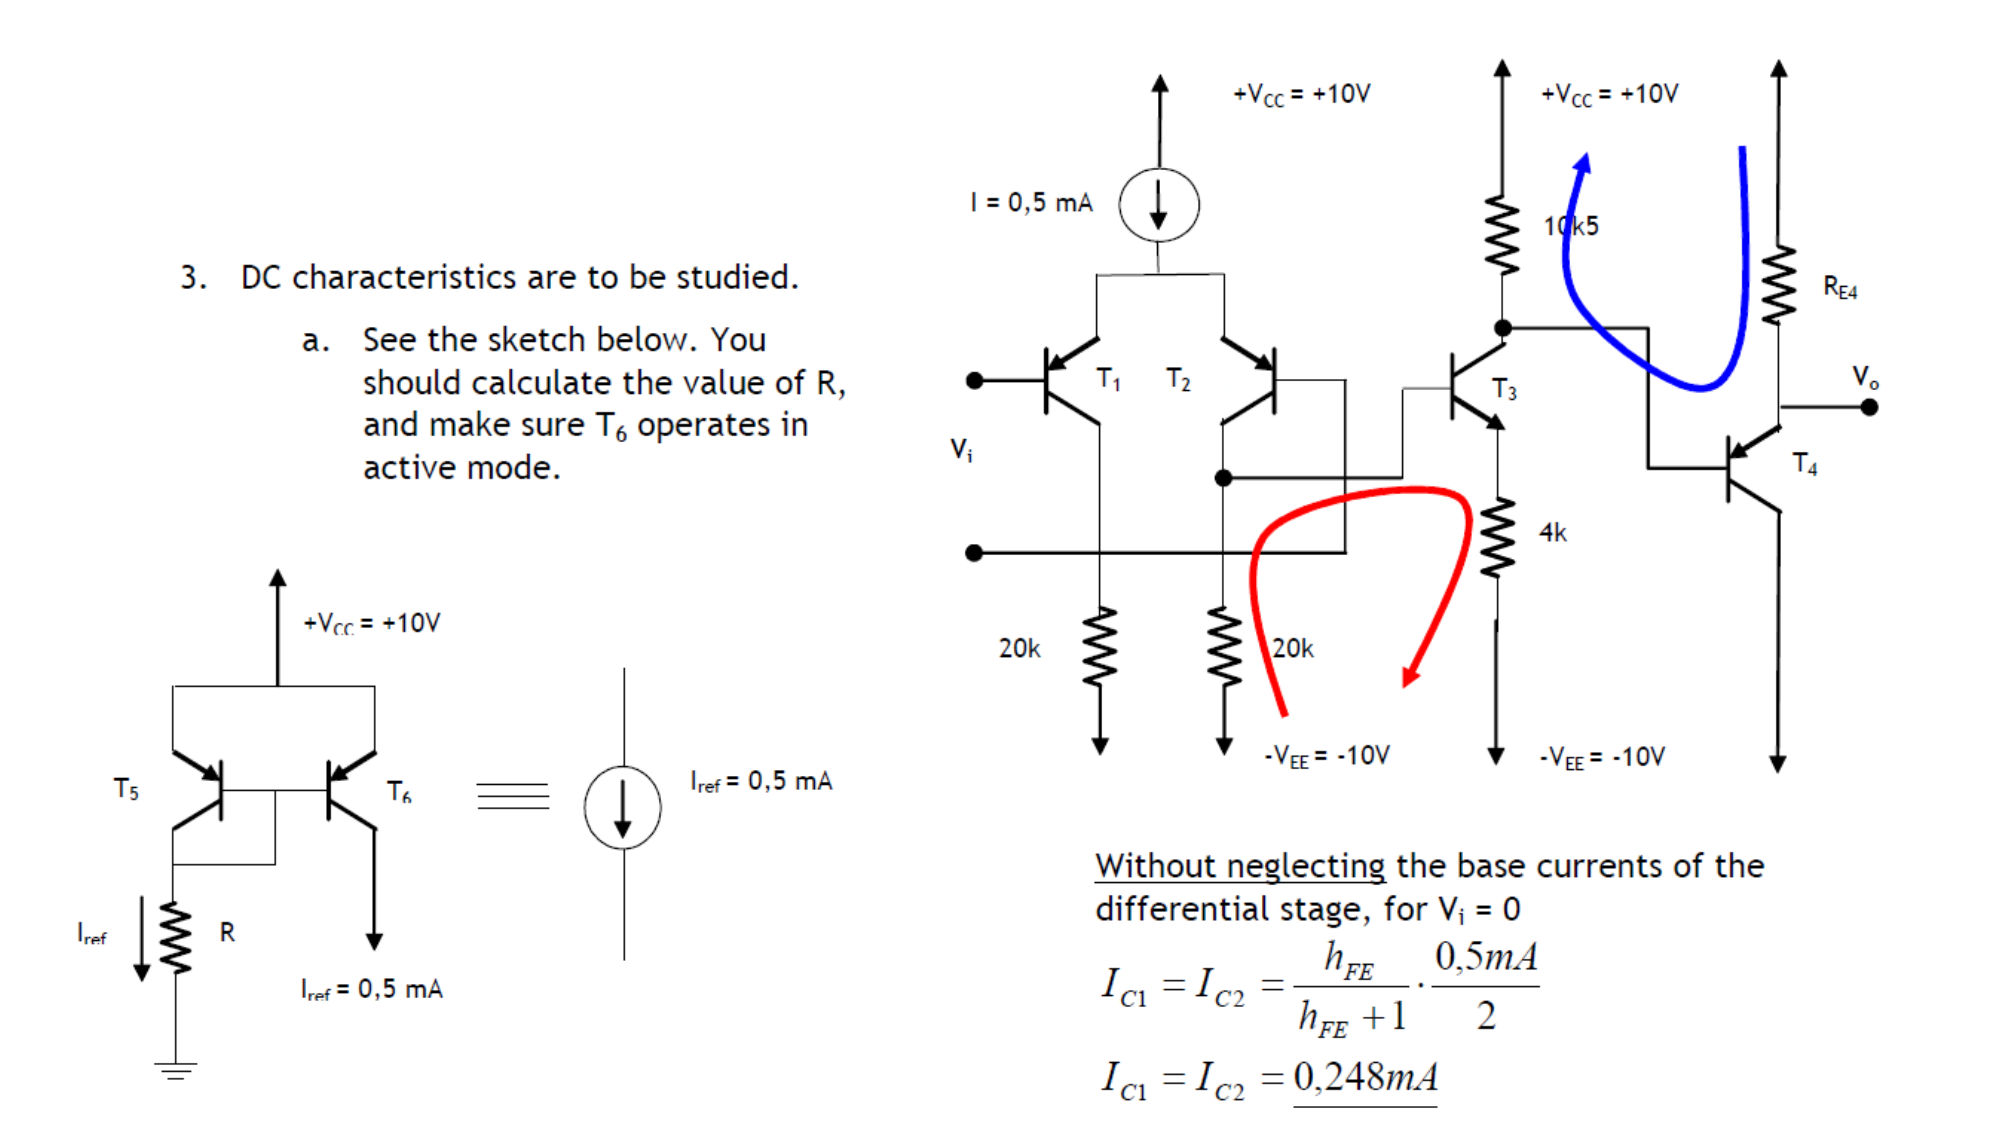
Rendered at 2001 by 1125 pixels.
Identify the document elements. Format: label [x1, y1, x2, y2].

picture [46, 57, 1919, 1111]
